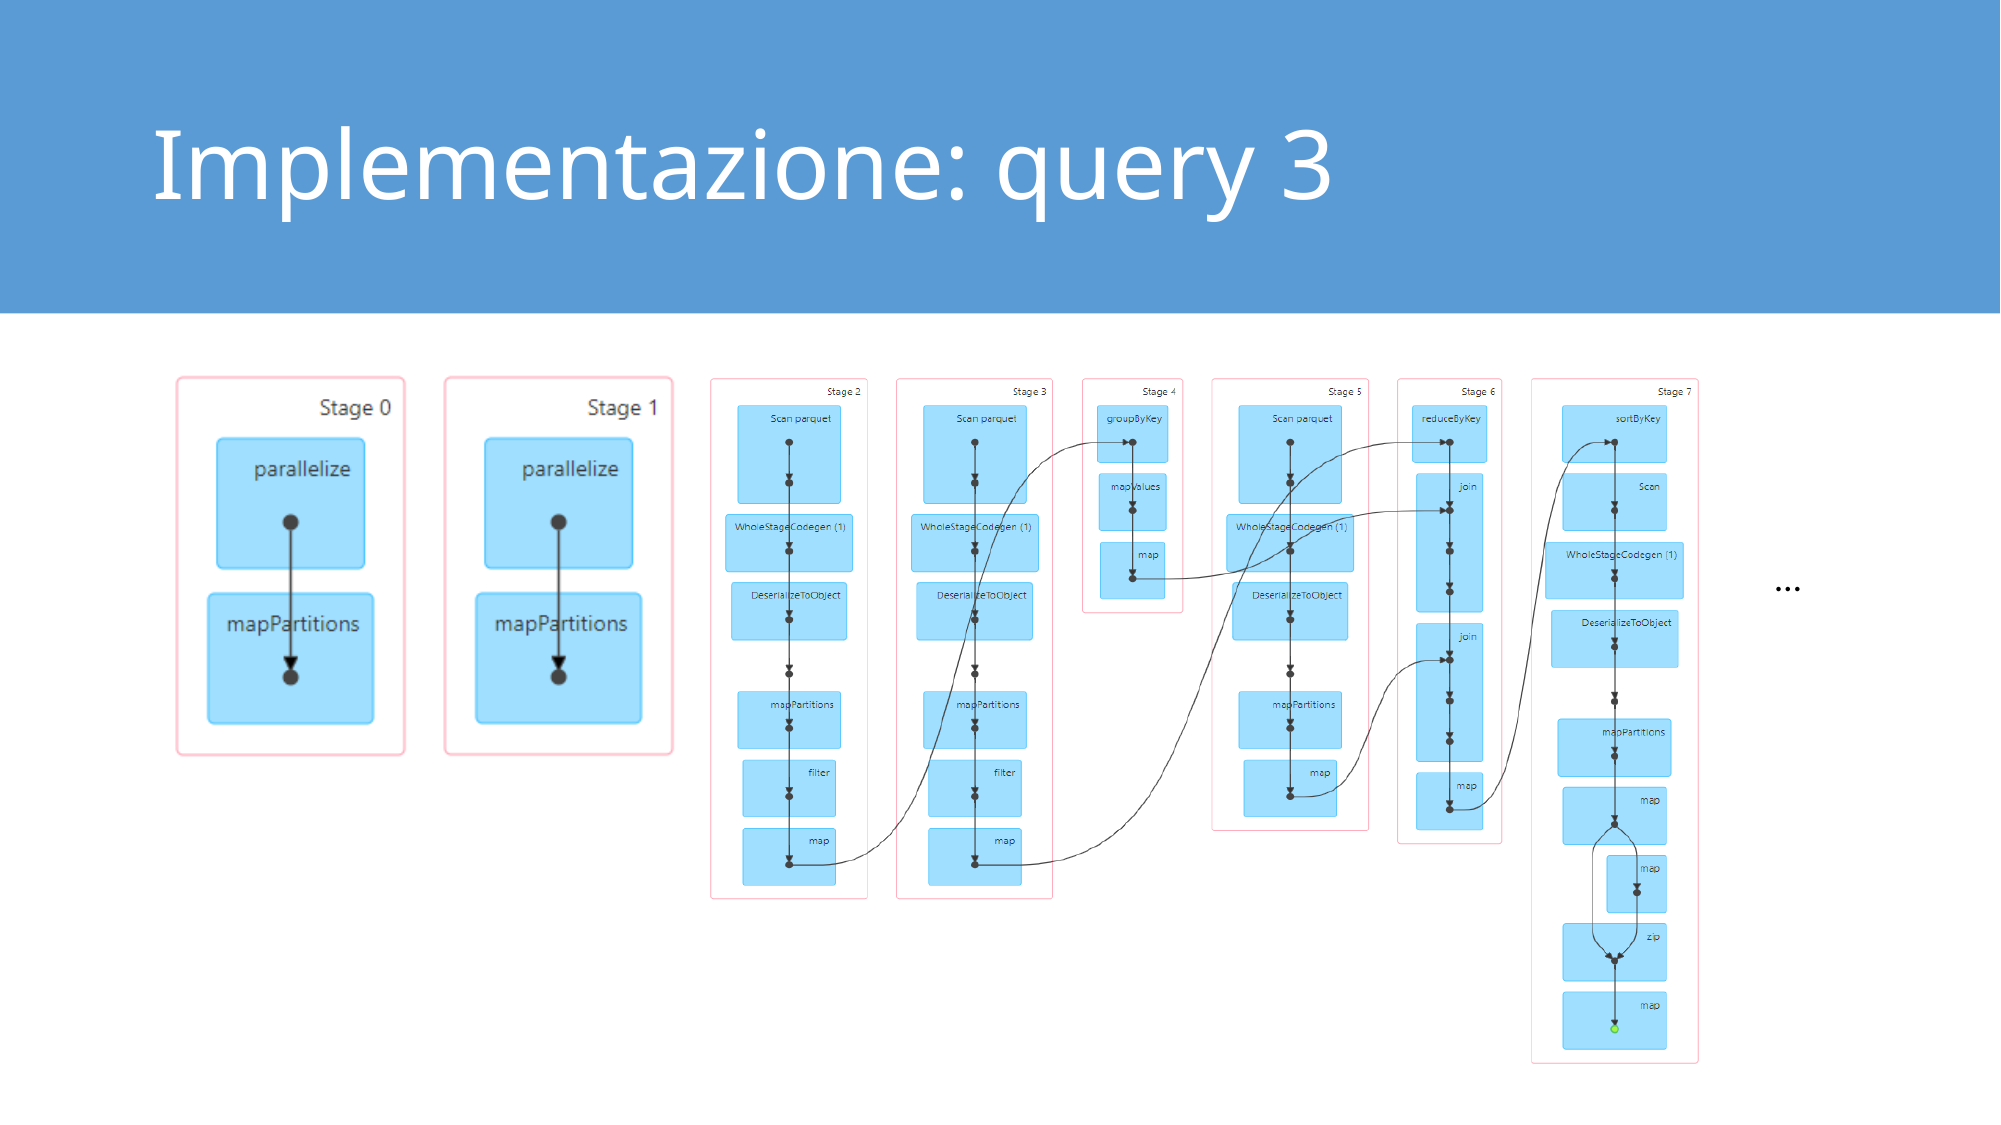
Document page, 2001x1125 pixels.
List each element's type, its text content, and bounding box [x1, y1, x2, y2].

picture [707, 374, 1703, 1066]
picture [439, 373, 679, 762]
text_box … [1760, 546, 1918, 607]
text_box [0, 0, 2000, 314]
title Implementazione: query 3 [137, 59, 1863, 278]
picture [171, 373, 411, 763]
